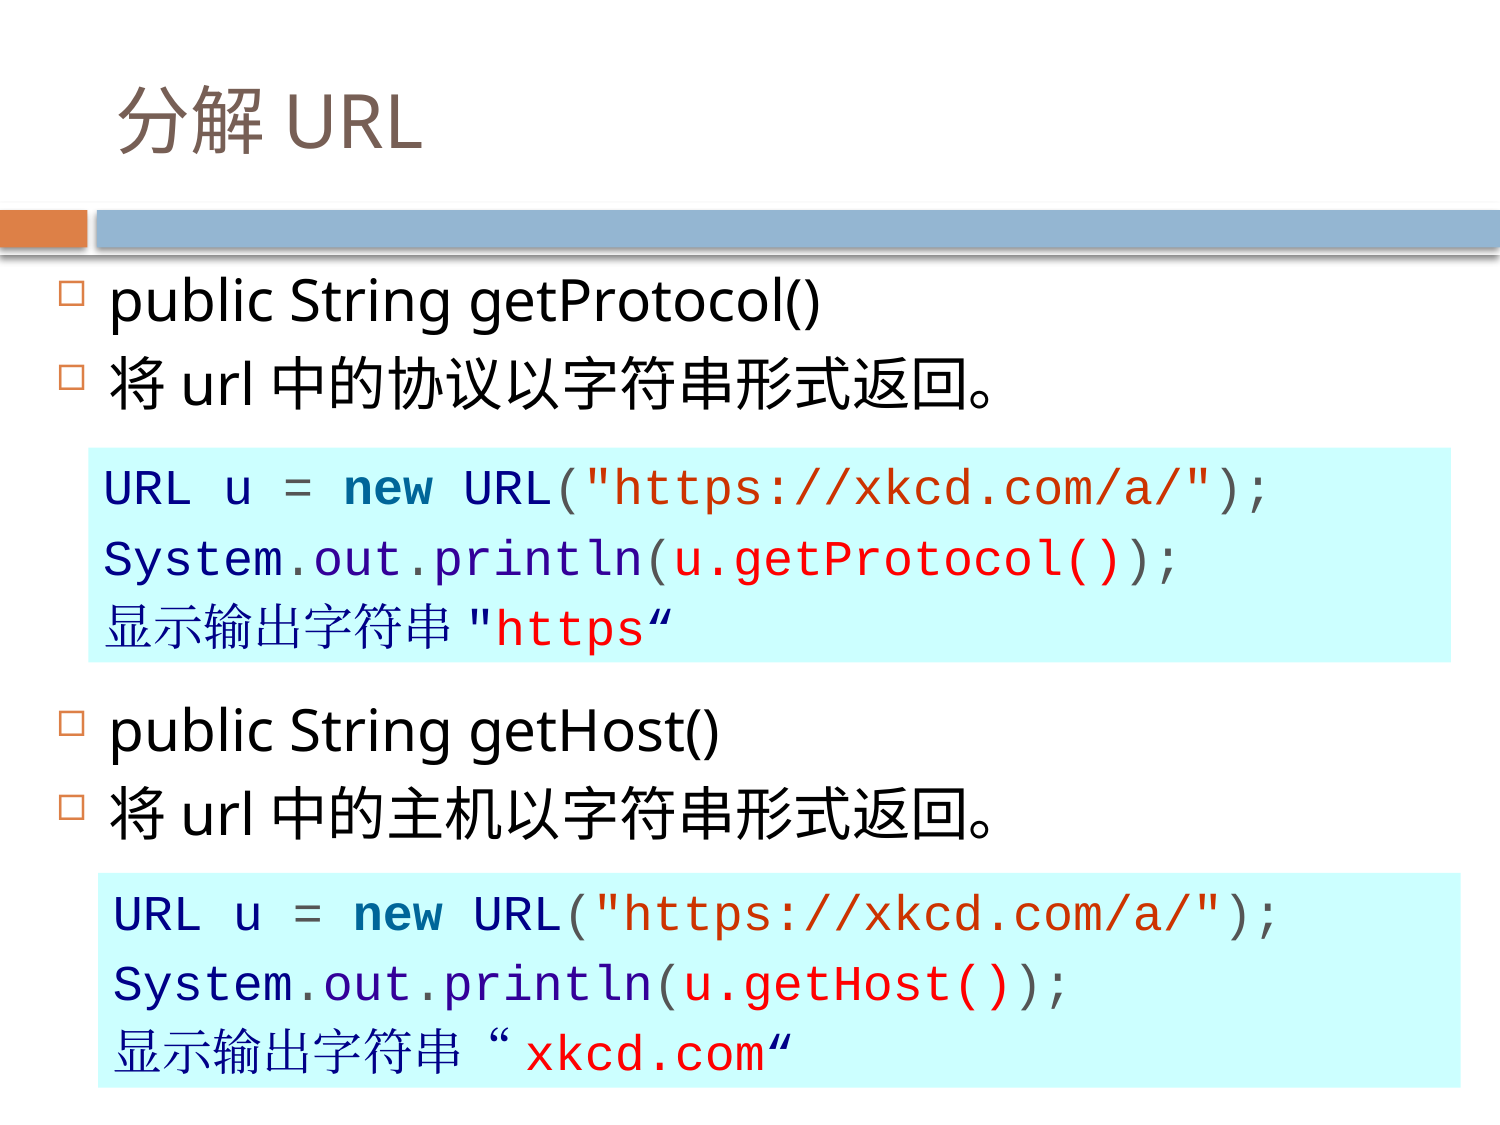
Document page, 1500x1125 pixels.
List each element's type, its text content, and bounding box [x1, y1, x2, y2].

title 分解URL [100, 37, 1438, 200]
list public String getProtocol() 将url中的协议以字符串形式返回。 public String getHost() 将url中的主机以字符串形式返回。 [41, 255, 1390, 1098]
text_box URL u = new URL("https://xkcd.com/a/"); System.out.println(u.getProtocol()); 显示输出字符串"https“ [88, 447, 1451, 663]
slide_number [0, 208, 88, 249]
text_box URL u = new URL("https://xkcd.com/a/"); System.out.println(u.getHost()); 显示输出字符串“xkcd.com“ [98, 872, 1461, 1088]
